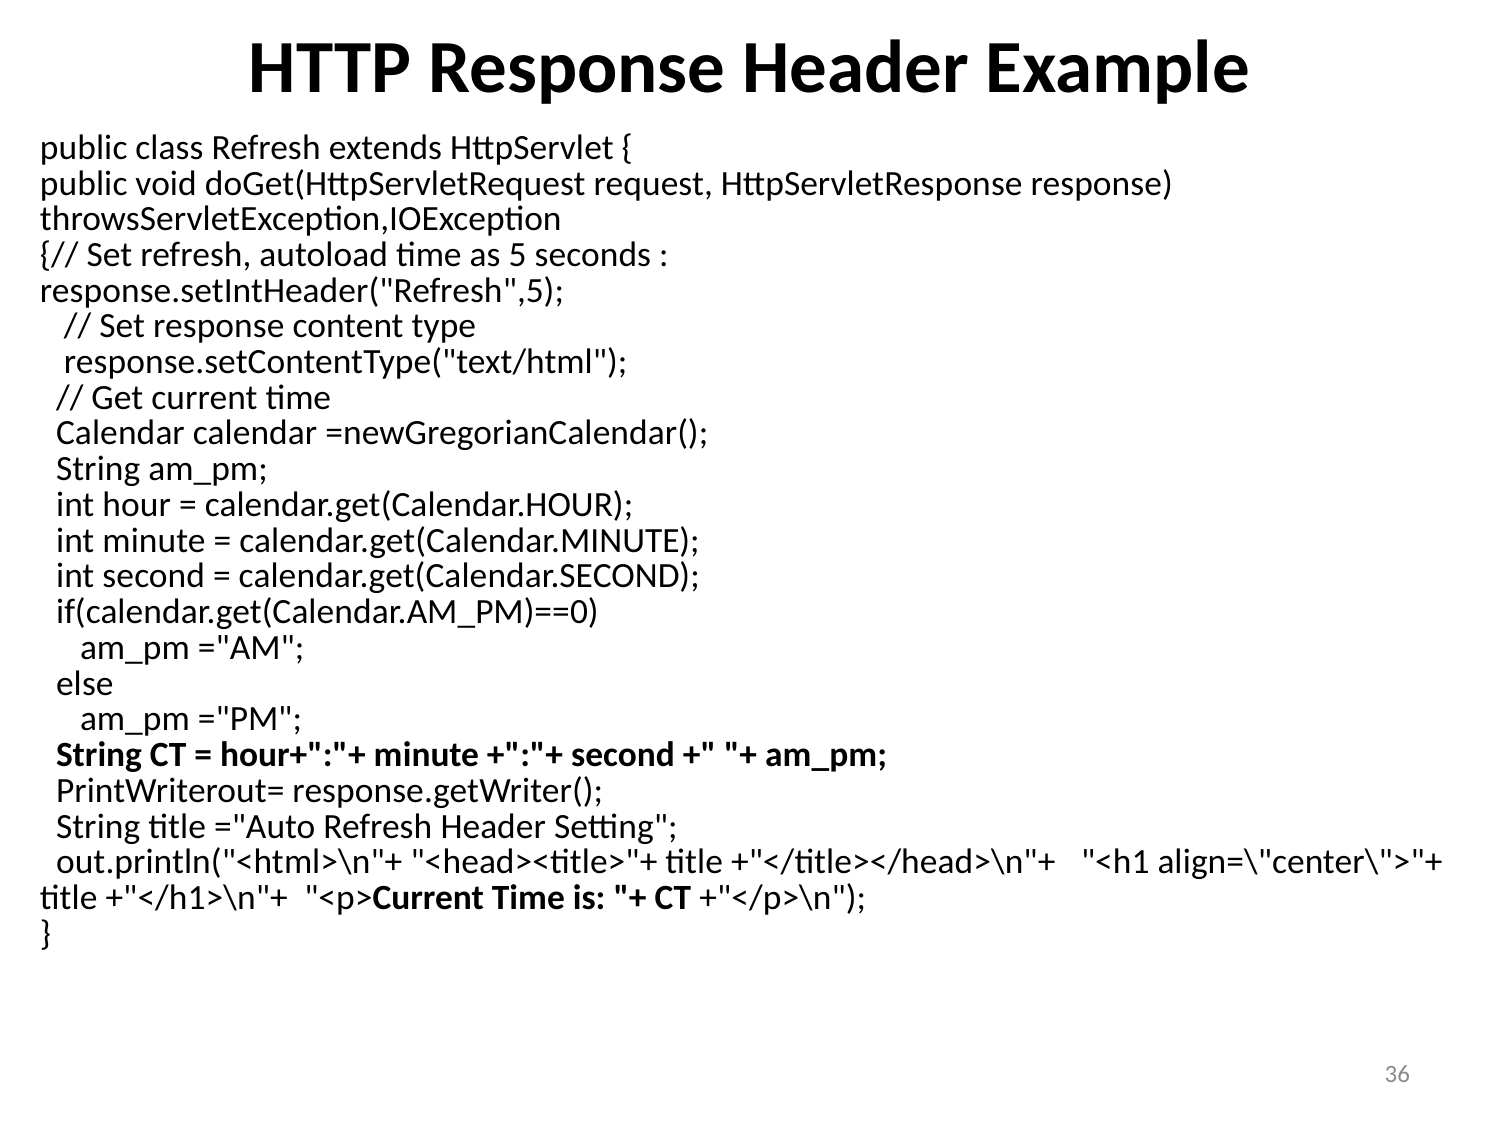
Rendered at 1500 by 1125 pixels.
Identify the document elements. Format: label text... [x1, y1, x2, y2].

slide_number 36 [1074, 1042, 1425, 1103]
table_header public class Refresh extends HttpServlet { public void doGet(HttpServletRequest request, HttpServletResponse response) throwsServletException,IOException {// Set refresh, autoload time as 5 seconds : response.setIntHeader("Refresh",5); // Set response content type response.setContentType("text/html"); // Get current time Calendar calendar =newGregorianCalendar(); String am_pm; int hour = calendar.get(Calendar.HOUR); int minute = calendar.get(Calendar.MINUTE); int second = calendar.get(Calendar.SECOND); if(calendar.get(Calendar.AM_PM)==0) am_pm ="AM"; else am_pm ="PM"; String CT = hour+":"+ minute +":"+ second +" "+ am_pm; PrintWriterout= response.getWriter(); String title ="Auto Refresh Header Setting"; out.println("<html>\n"+ "<head><title>"+ title +"</title></head>\n"+ "<h1 align=\"center\">"+ title +"</h1>\n"+ "<p>Current Time is: "+ CT +"</p>\n"); } [26, 126, 1499, 959]
title HTTP Response Header Example [75, 0, 1425, 125]
